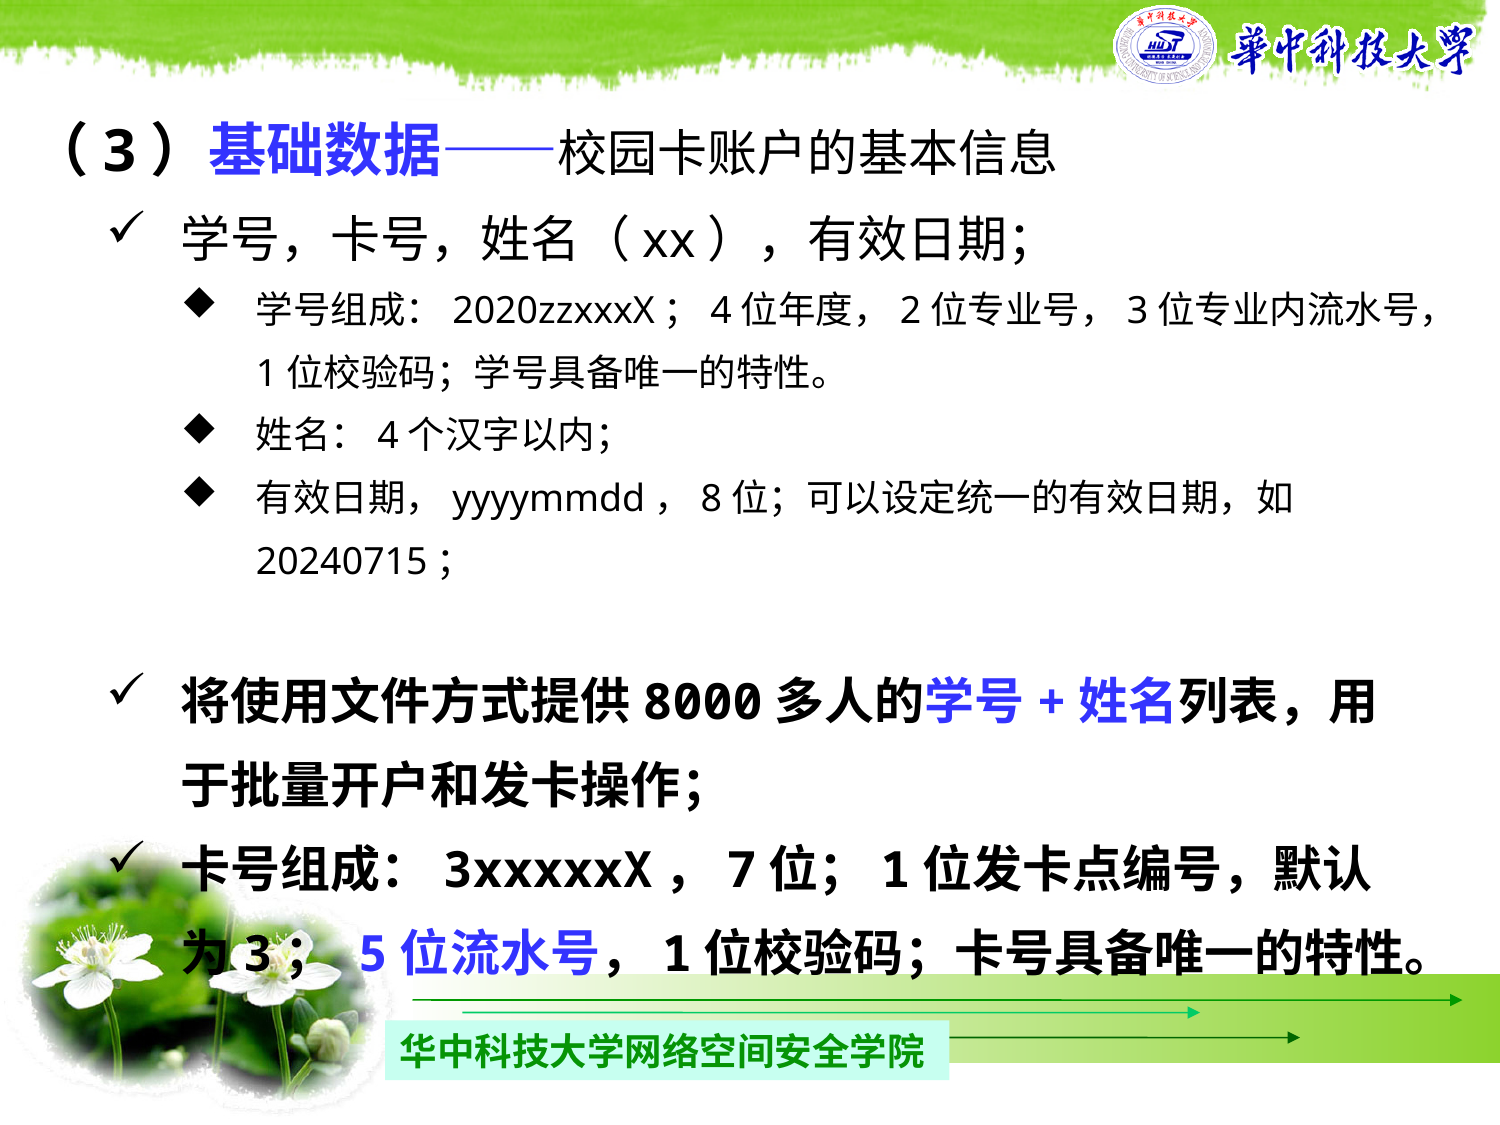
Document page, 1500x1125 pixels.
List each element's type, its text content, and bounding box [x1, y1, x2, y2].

picture [0, 0, 1500, 113]
picture [0, 828, 413, 1125]
slide_number [1112, 1049, 1426, 1125]
text_box （3）基础数据——校园卡账户的基本信息 学号，卡号，姓名（xx），有效日期； 学号组成：2020zzxxxX；4位年度，2位专业号，3位专业内流水号，1位校验码；学号具备唯一的特性。 姓名：4个汉字以内； 有效日期，yyyymmdd，8位；可以设定统一的有效日期，如20240715； 将使用文件方式提供8000多人的学号+姓名列表，用于批量开户和发卡操作； 卡号组成：3xxxxxX，7位；1位发卡点编号，默认为3； 5位流水号，1位校验码；卡号具备唯一的特性。 [16, 78, 1437, 989]
